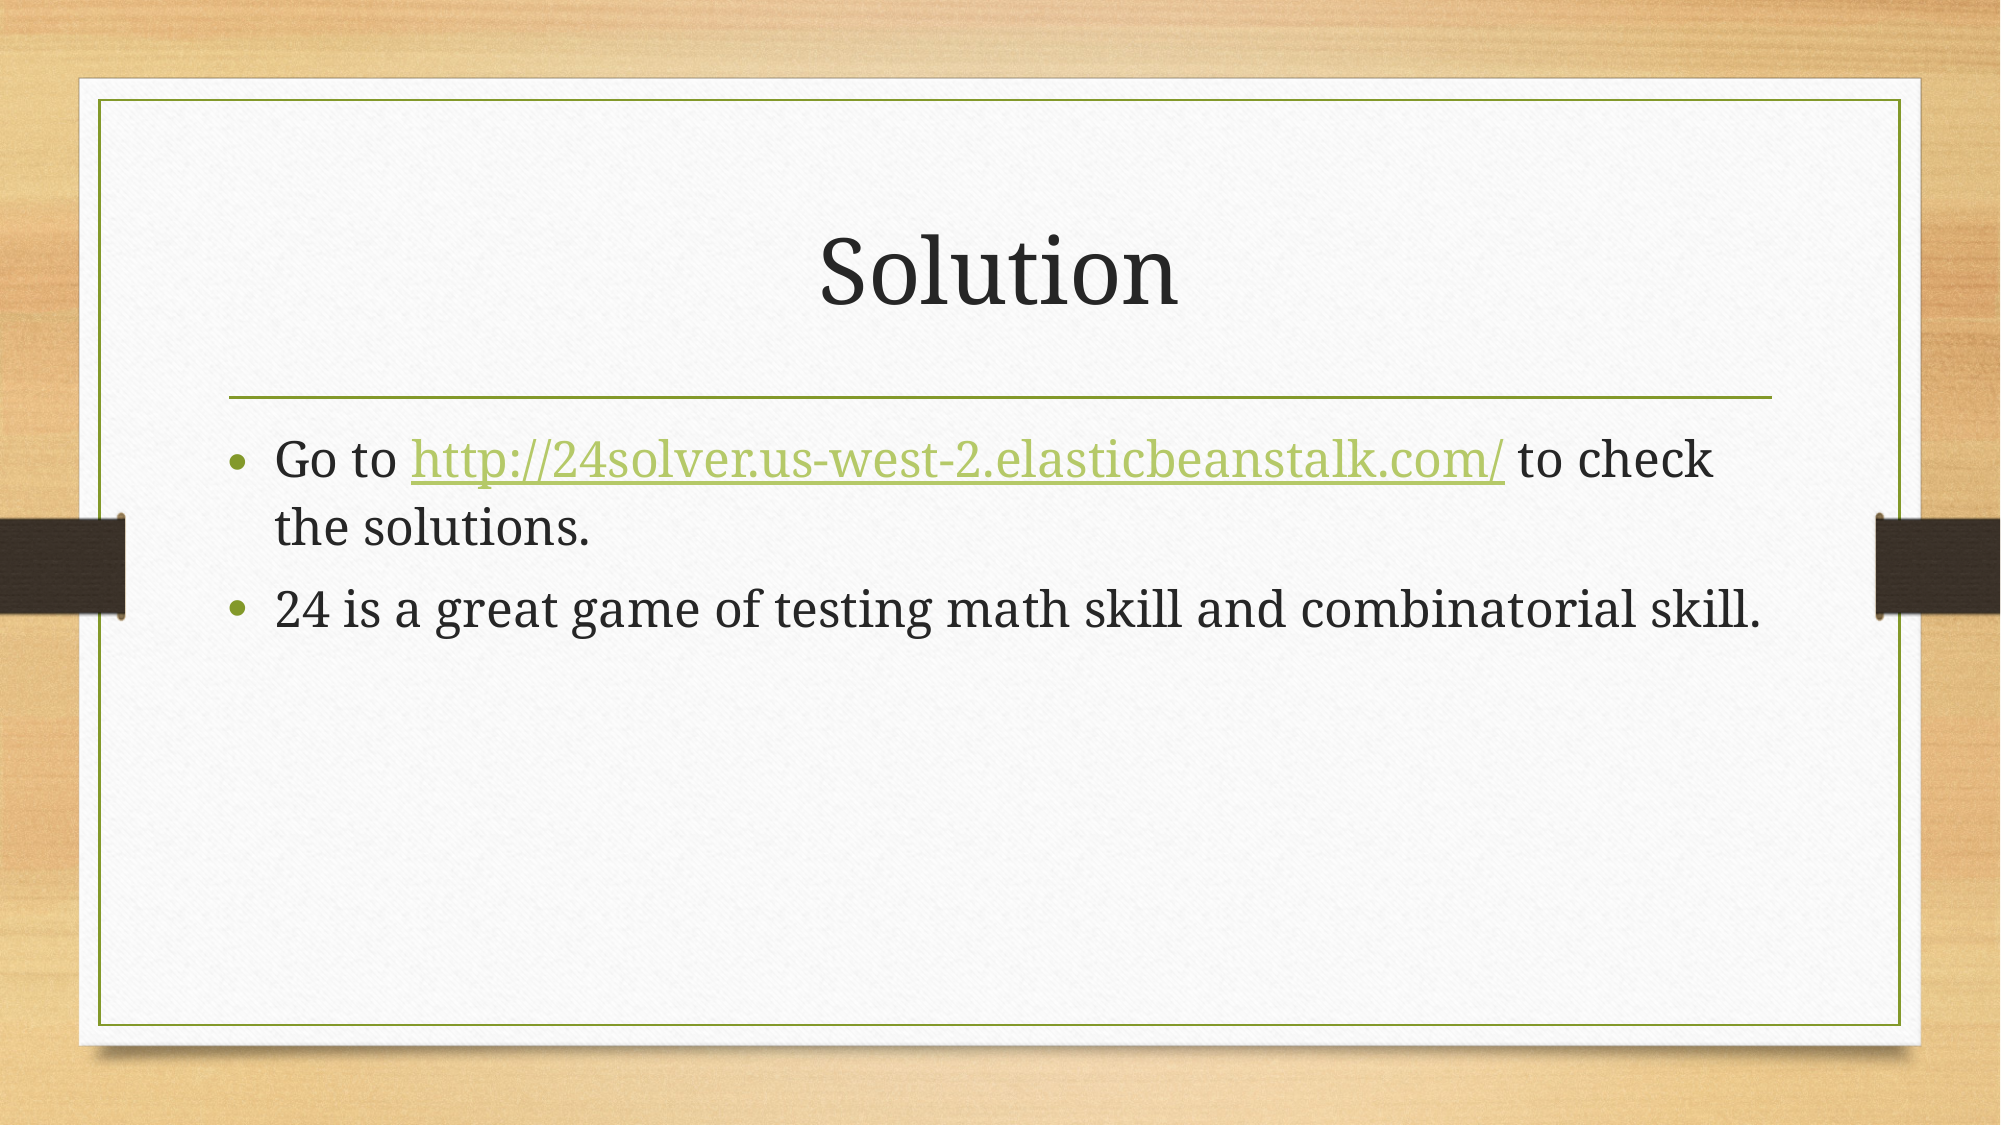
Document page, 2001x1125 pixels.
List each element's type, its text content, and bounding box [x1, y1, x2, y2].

picture [0, 0, 2001, 1125]
title Solution [212, 161, 1788, 375]
list Go to http://24solver.us-west-2.elasticbeanstalk.com/ to check the solutions. 24 is a great game of testing math skill and combinatorial skill. [212, 419, 1788, 964]
